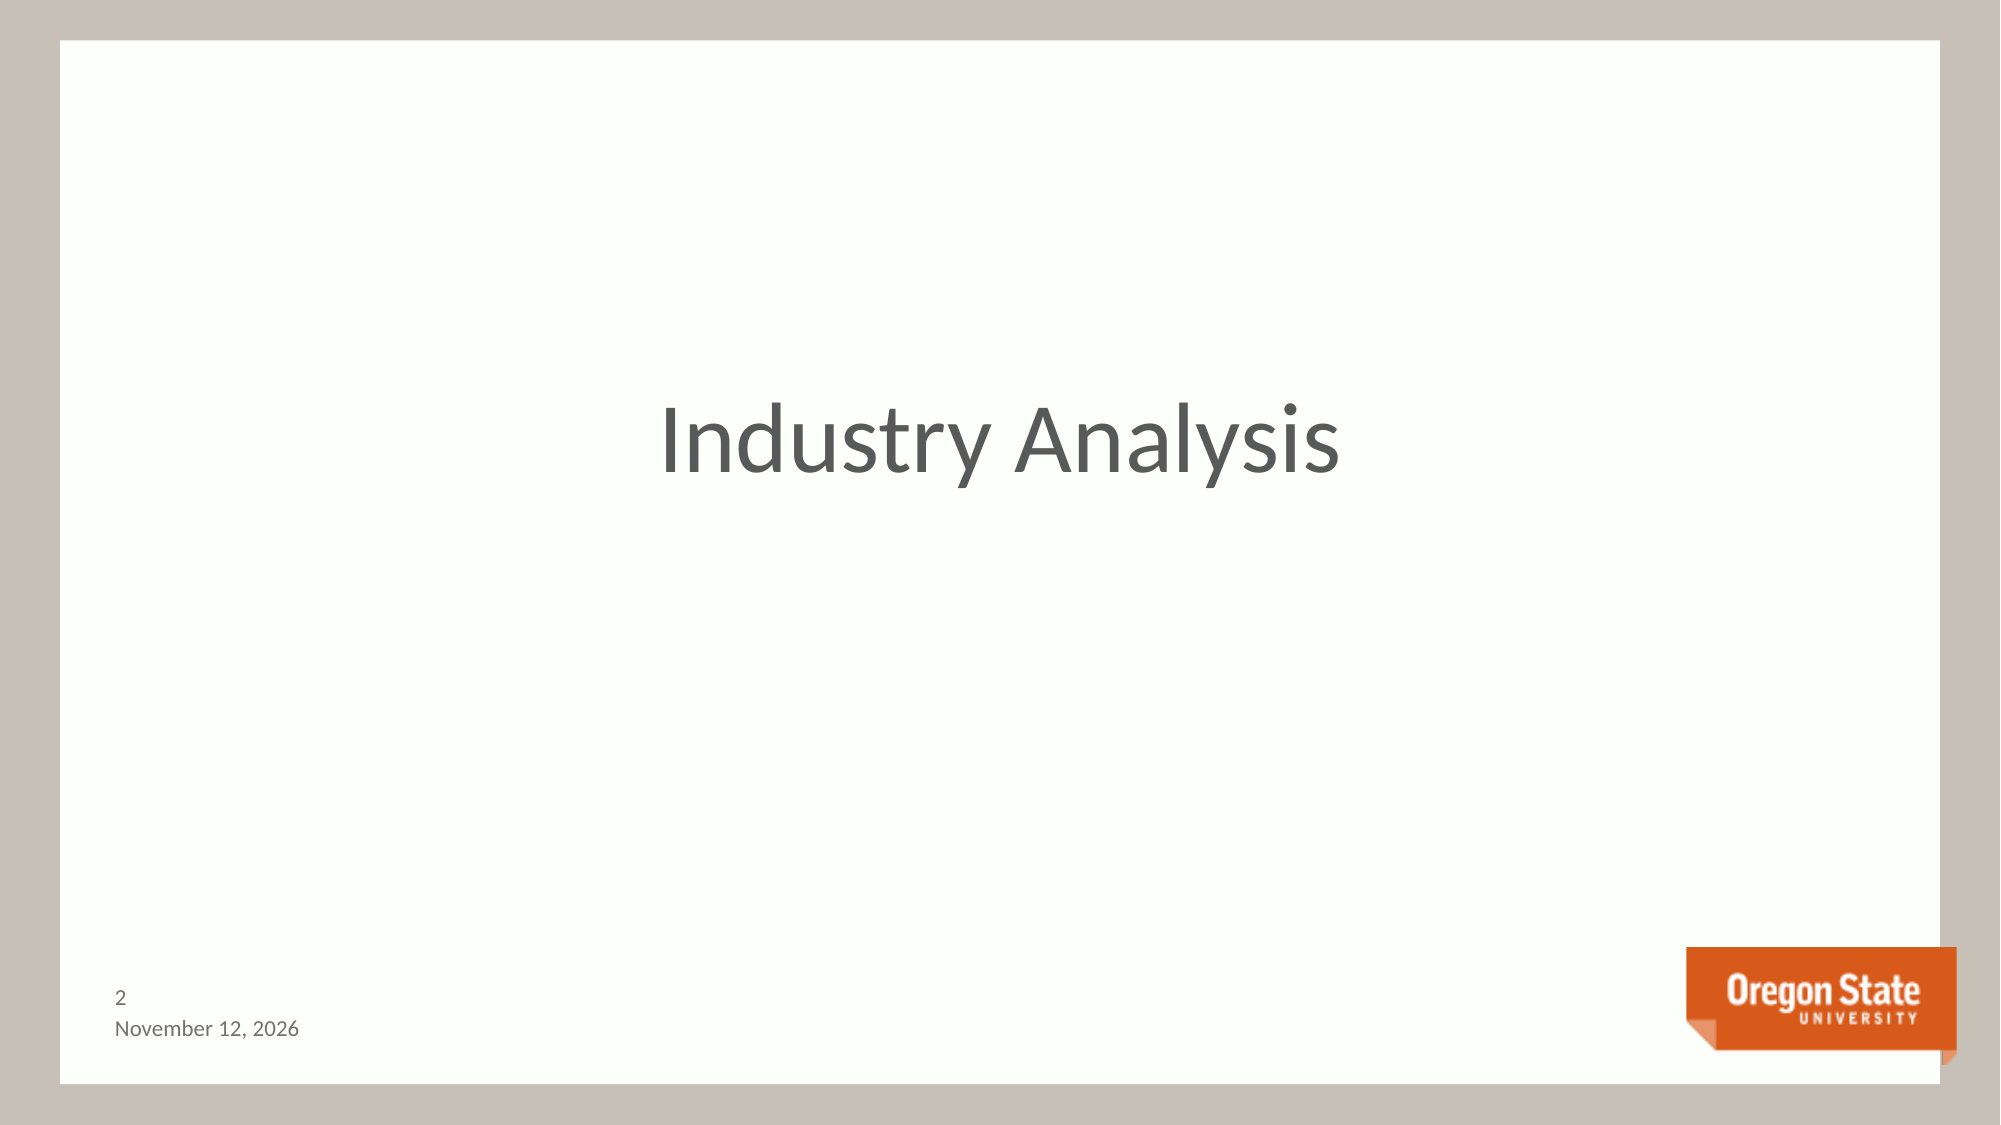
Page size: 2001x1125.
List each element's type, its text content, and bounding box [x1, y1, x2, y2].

list Industry Analysis [99, 224, 1900, 938]
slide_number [99, 1012, 500, 1043]
slide_number 1 [99, 982, 180, 1013]
